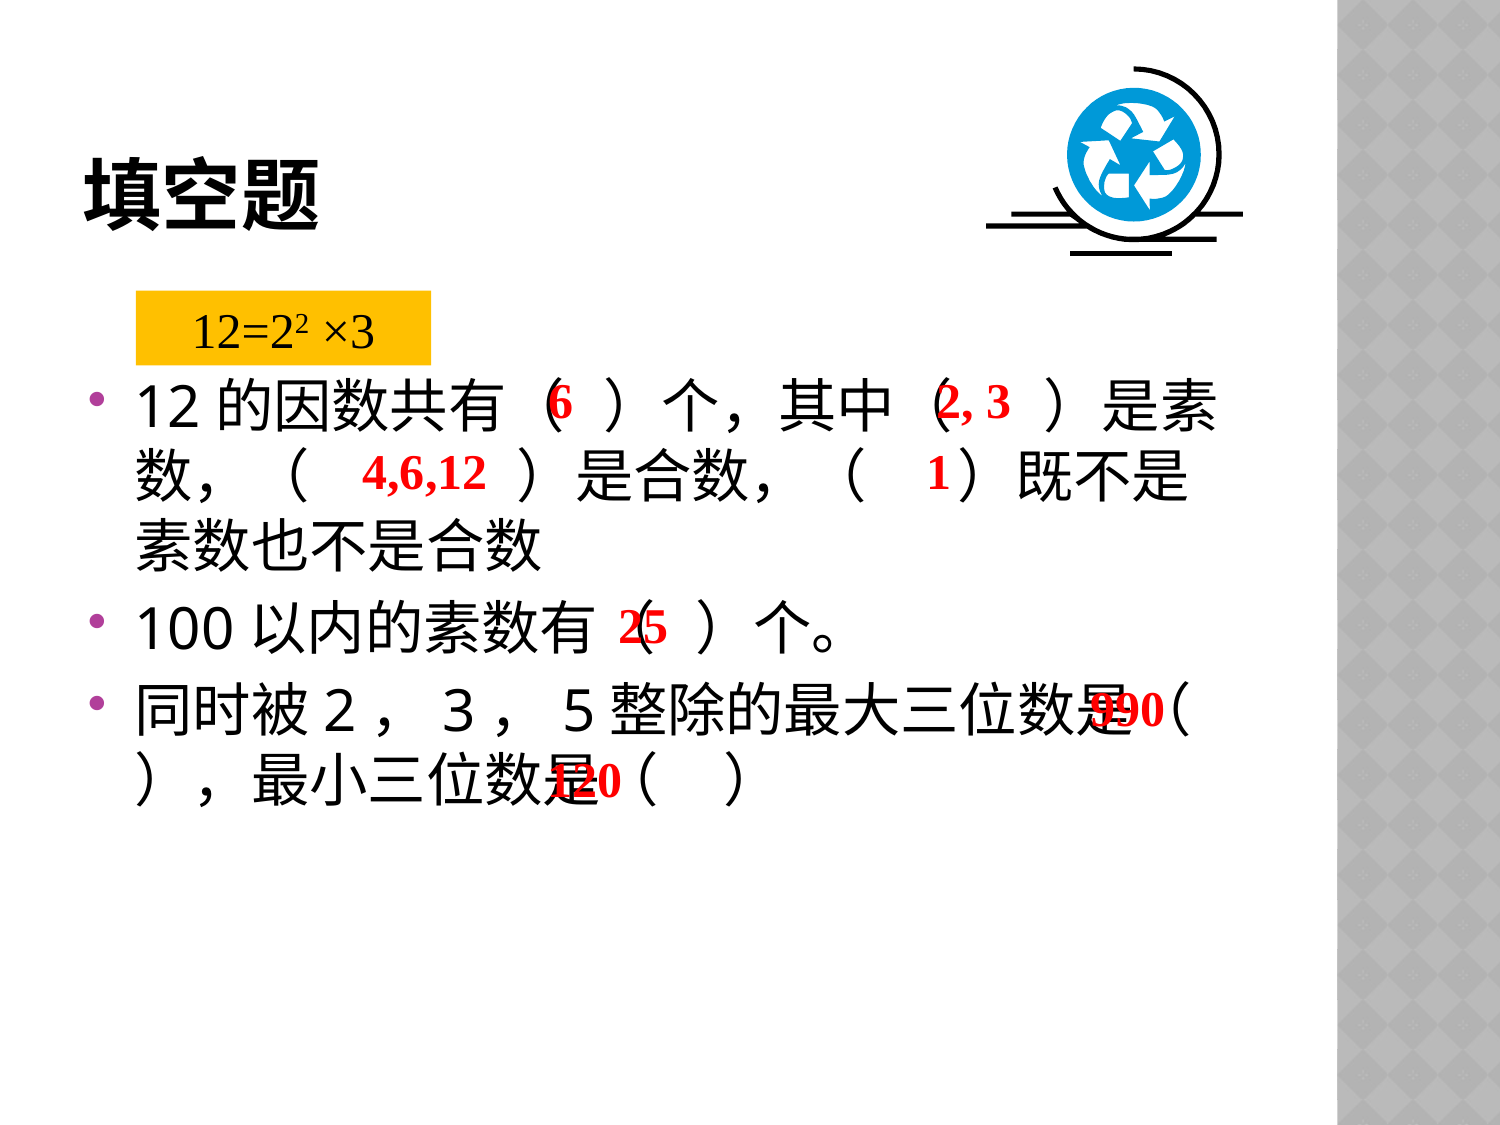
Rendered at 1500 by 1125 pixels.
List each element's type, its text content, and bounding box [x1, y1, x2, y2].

text_box 25 [596, 586, 691, 661]
text_box 4,6,12 [301, 432, 550, 508]
text_box 12=22 ×3 [135, 290, 432, 366]
picture [985, 65, 1244, 257]
text_box 1 [891, 432, 987, 508]
text_box 3 [1337, 0, 1500, 1125]
title 填空题 [75, 52, 1263, 240]
text_box 6 [513, 361, 609, 437]
text_box 120 [525, 739, 644, 815]
text_box 990 [1068, 668, 1187, 744]
text_box 2, 3 [915, 361, 1034, 437]
list 12的因数共有（ ）个，其中（ ）是素数，（ ）是合数，（ ）既不是素数也不是合数 100以内的素数有（ ）个。 同时被2，3，5整除的最大三位数是（ ），最小三位数是（ ） [75, 361, 1263, 1024]
